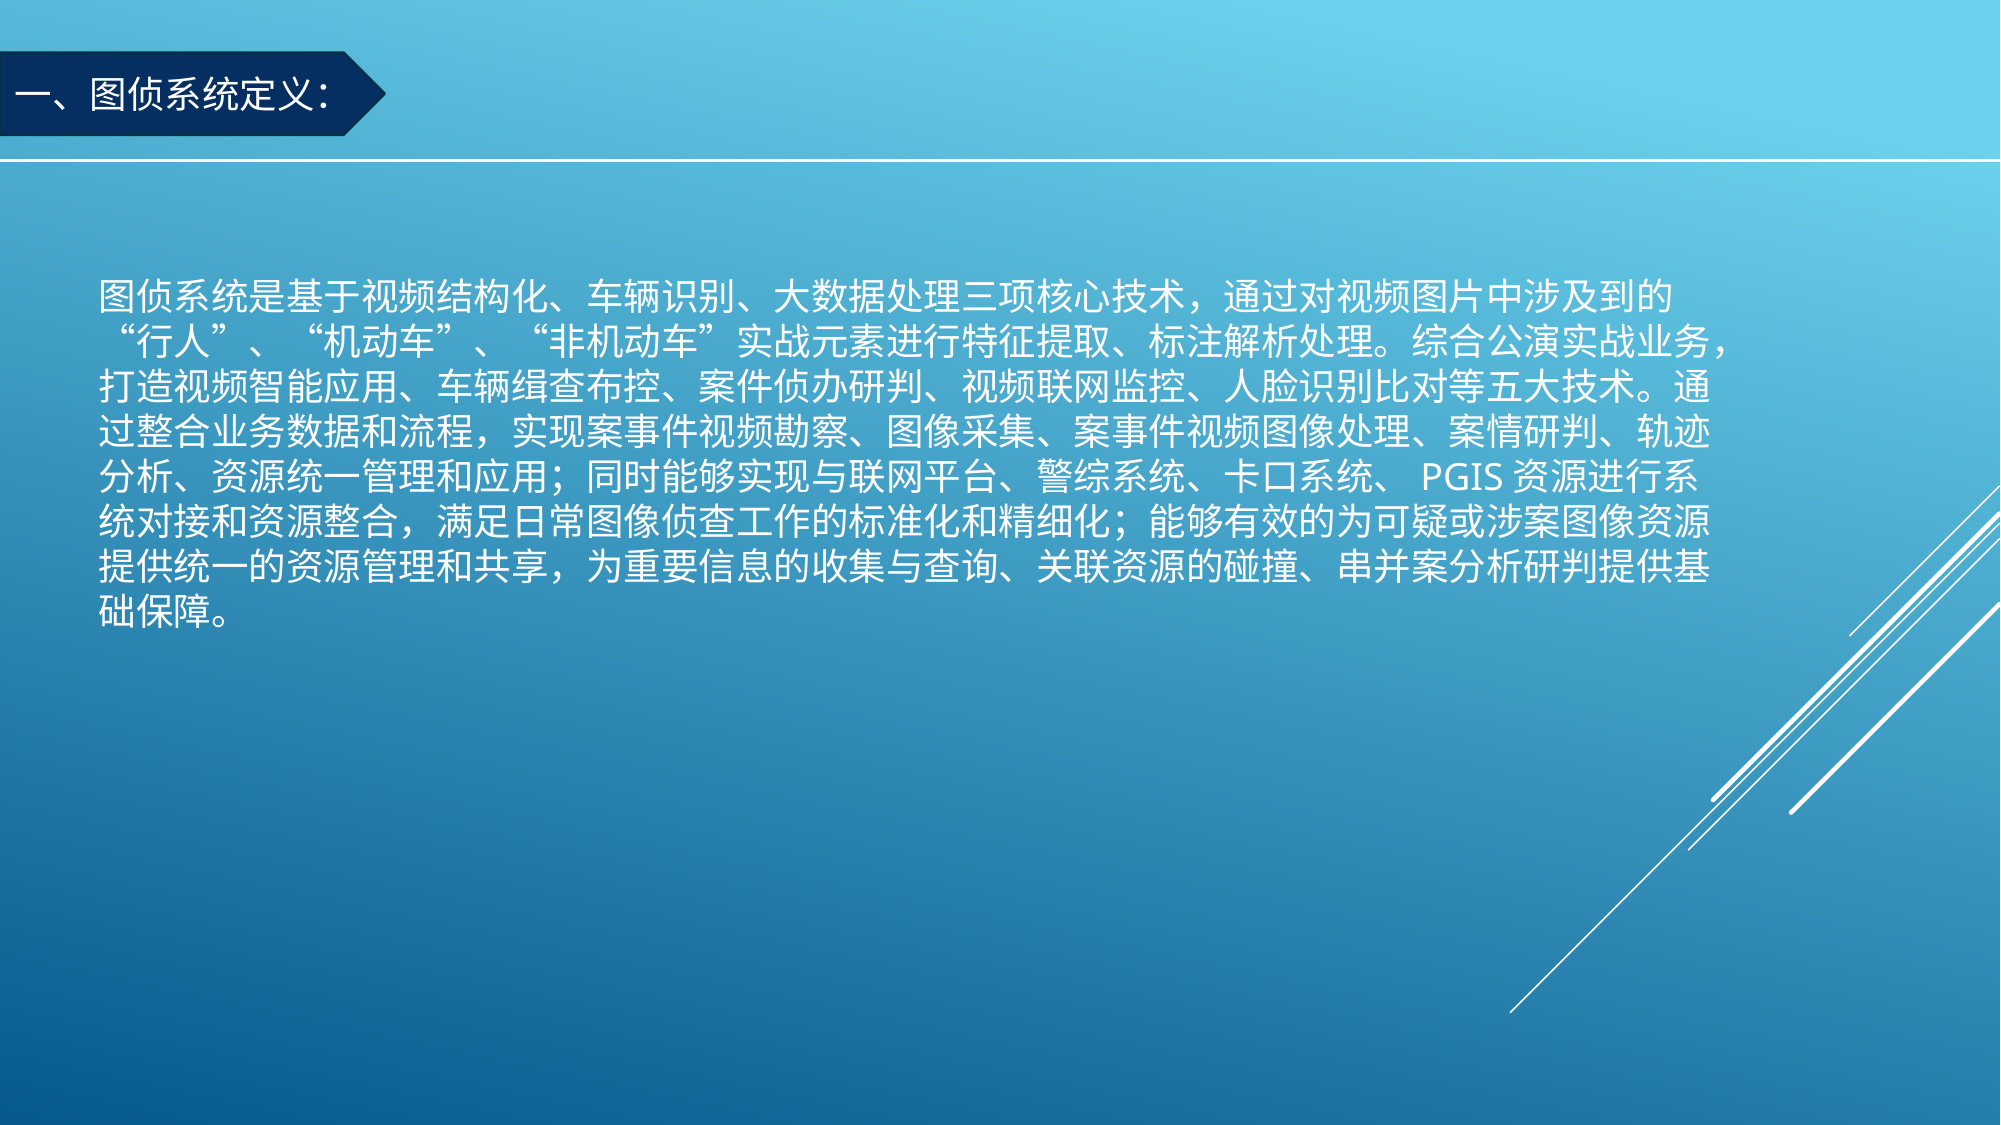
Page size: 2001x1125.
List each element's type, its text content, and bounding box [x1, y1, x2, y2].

text_box 一、图侦系统定义： [0, 51, 386, 137]
text_box 图侦系统是基于视频结构化、车辆识别、大数据处理三项核心技术，通过对视频图片中涉及到的“行人”、“机动车”、“非机动车”实战元素进行特征提取、标注解析处理。综合公演实战业务，打造视频智能应用、车辆缉查布控、案件侦办研判、视频联网监控、人脸识别比对等五大技术。通过整合业务数据和流程，实现案事件视频勘察、图像采集、案事件视频图像处理、案情研判、轨迹分析、资源统一管理和应用；同时能够实现与联网平台、警综系统、卡口系统、PGIS资源进行系统对接和资源整合，满足日常图像侦查工作的标准化和精细化；能够有效的为可疑或涉案图像资源提供统一的资源管理和共享，为重要信息的收集与查询、关联资源的碰撞、串并案分析研判提供基础保障。 [84, 266, 1748, 641]
